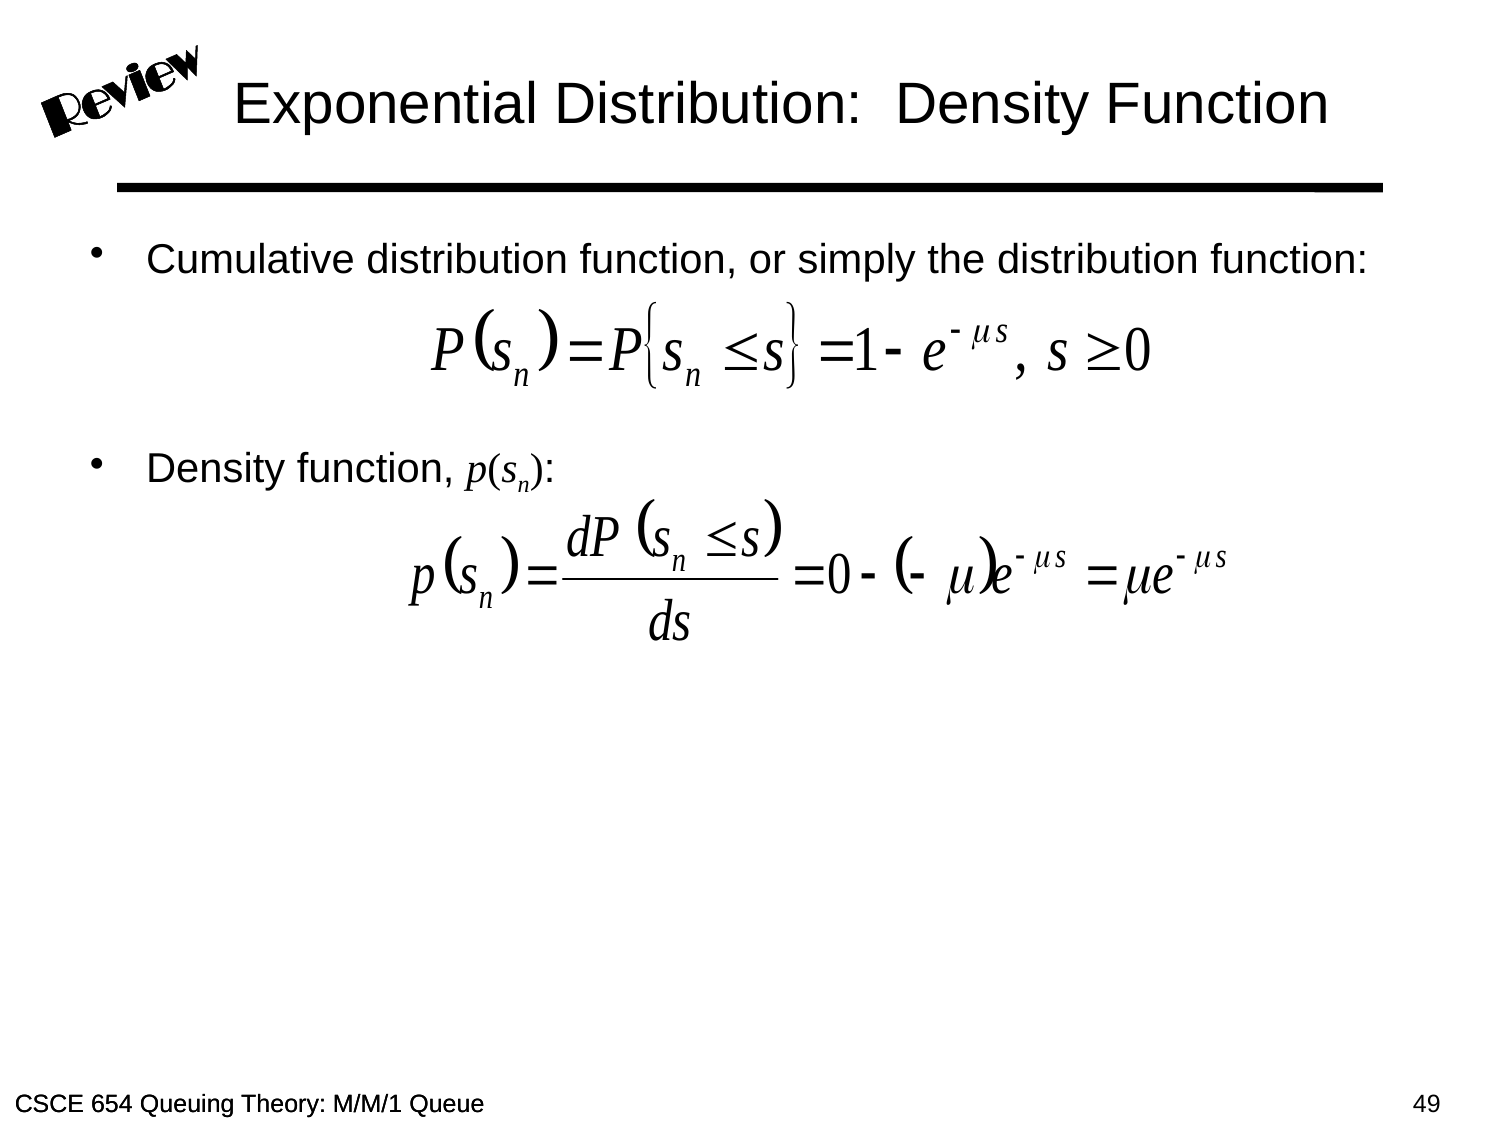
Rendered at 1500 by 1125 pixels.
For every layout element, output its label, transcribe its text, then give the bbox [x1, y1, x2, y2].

title Exponential Distribution: Density Function [255, 24, 1425, 175]
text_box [0, 0, 250, 175]
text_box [398, 499, 1237, 654]
list Cumulative distribution function, or simply the distribution function: Density function, p(sn): [75, 224, 1425, 481]
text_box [421, 301, 1162, 403]
